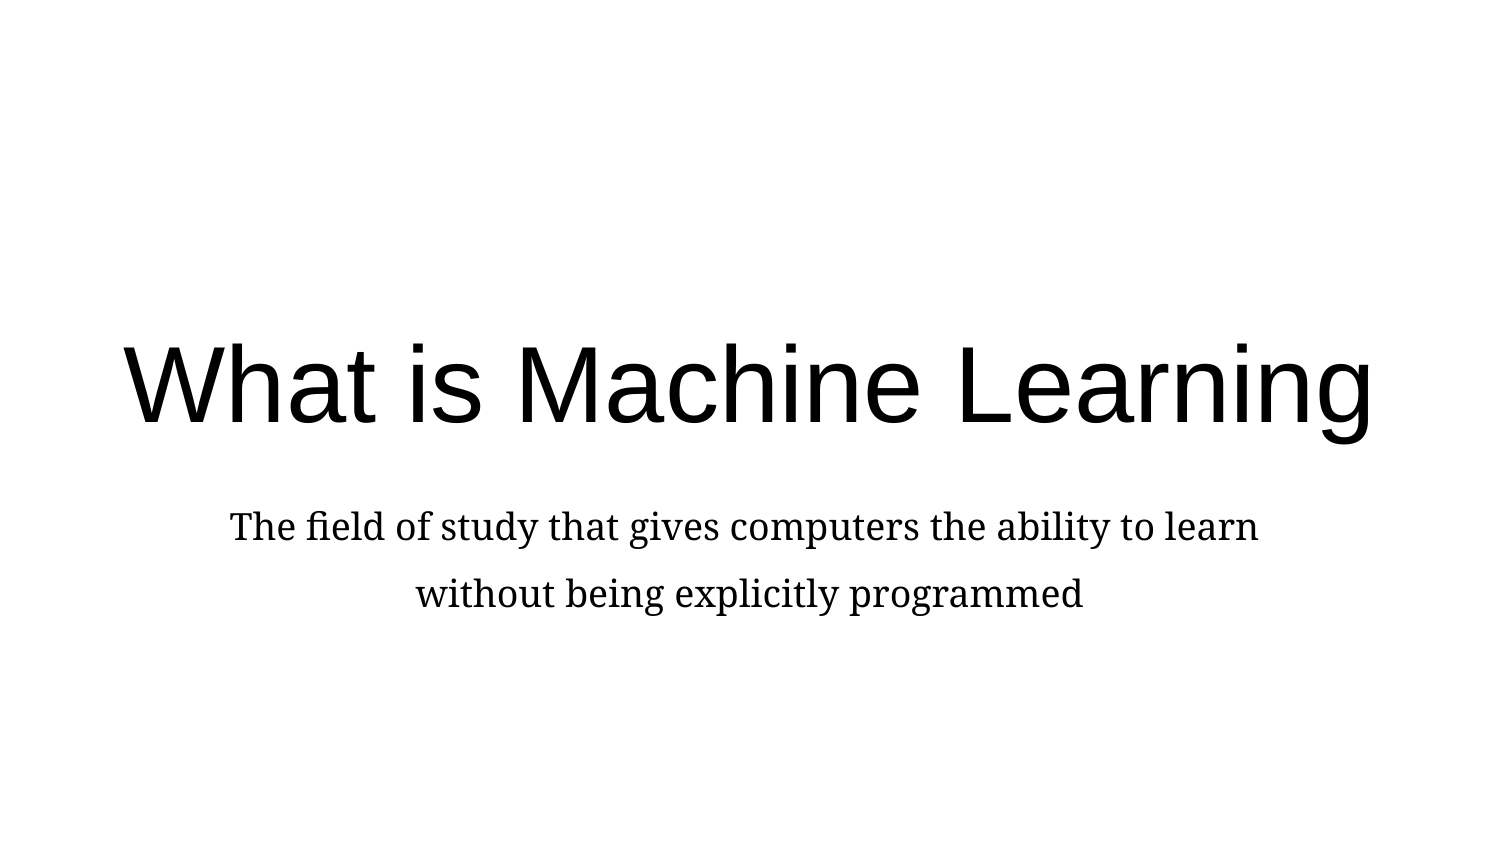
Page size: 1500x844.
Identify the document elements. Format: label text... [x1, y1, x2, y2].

subtitle The field of study that gives computers the ability to learn without being explicitly programmed [51, 464, 1449, 595]
title What is Machine Learning [51, 122, 1449, 459]
